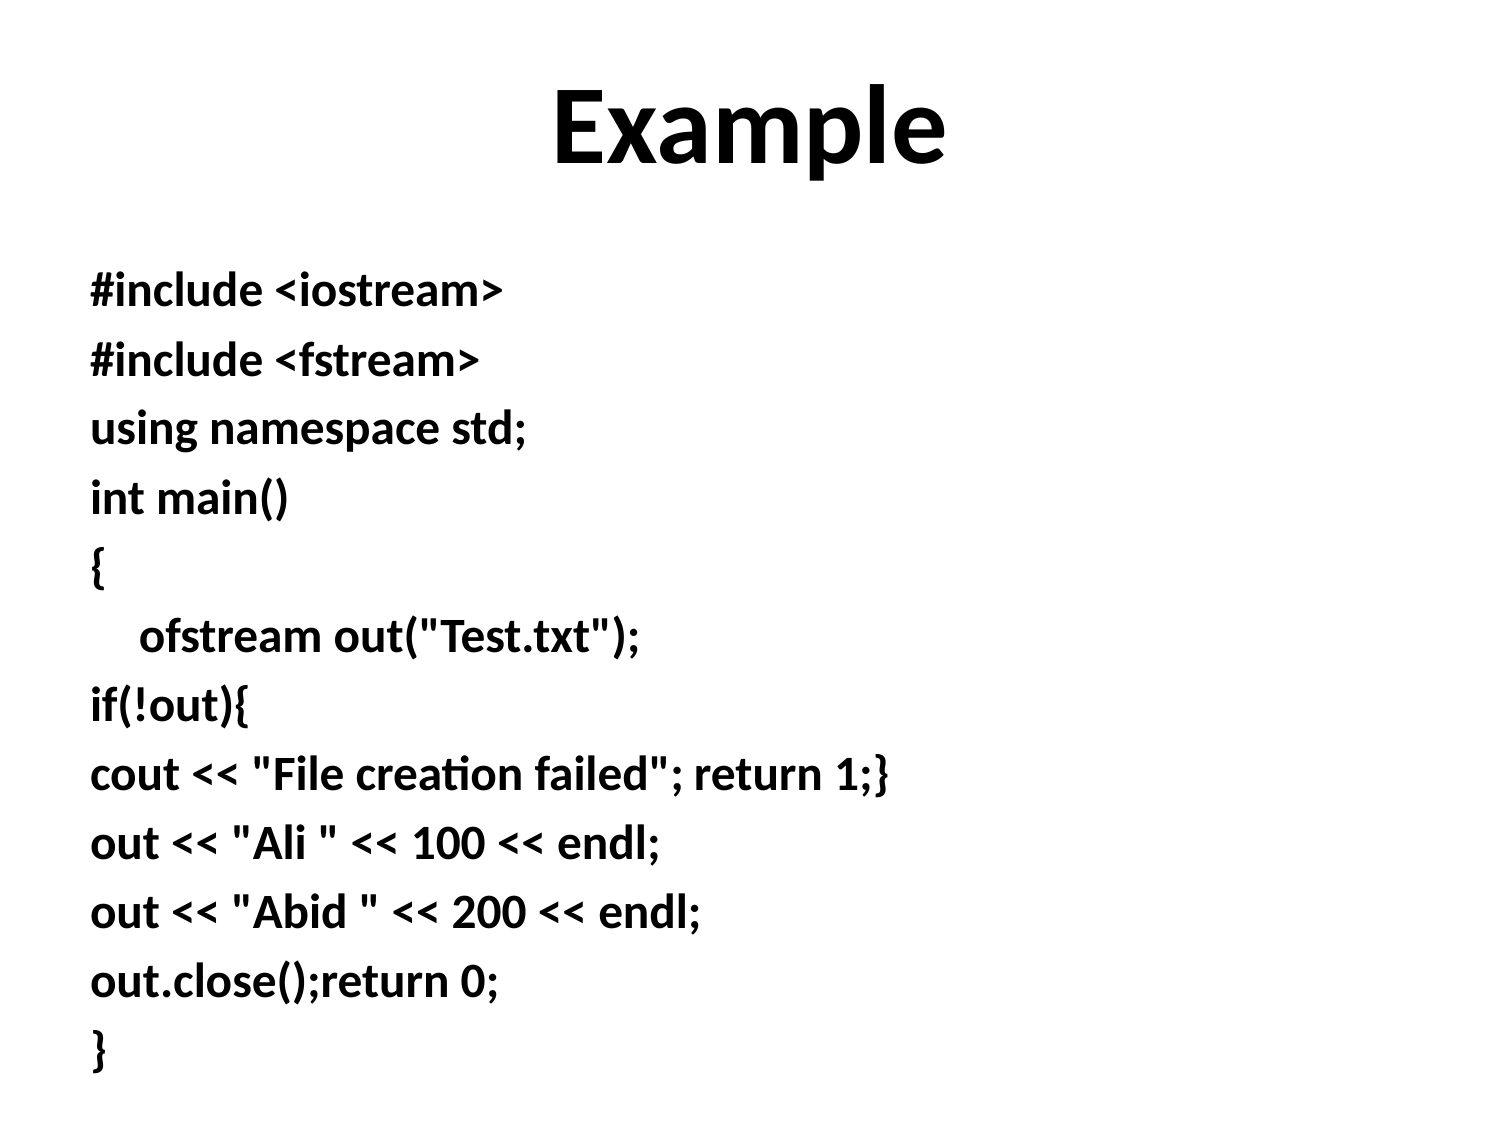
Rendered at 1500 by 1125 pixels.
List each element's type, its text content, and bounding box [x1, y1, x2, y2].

title Example [75, 24, 1425, 213]
list #include <iostream> #include <fstream> using namespace std; int main() { ofstream out("Test.txt"); if(!out){ cout << "File creation failed"; return 1;} out << "Ali " << 100 << endl; out << "Abid " << 200 << endl; out.close();return 0; } [75, 249, 1425, 1088]
